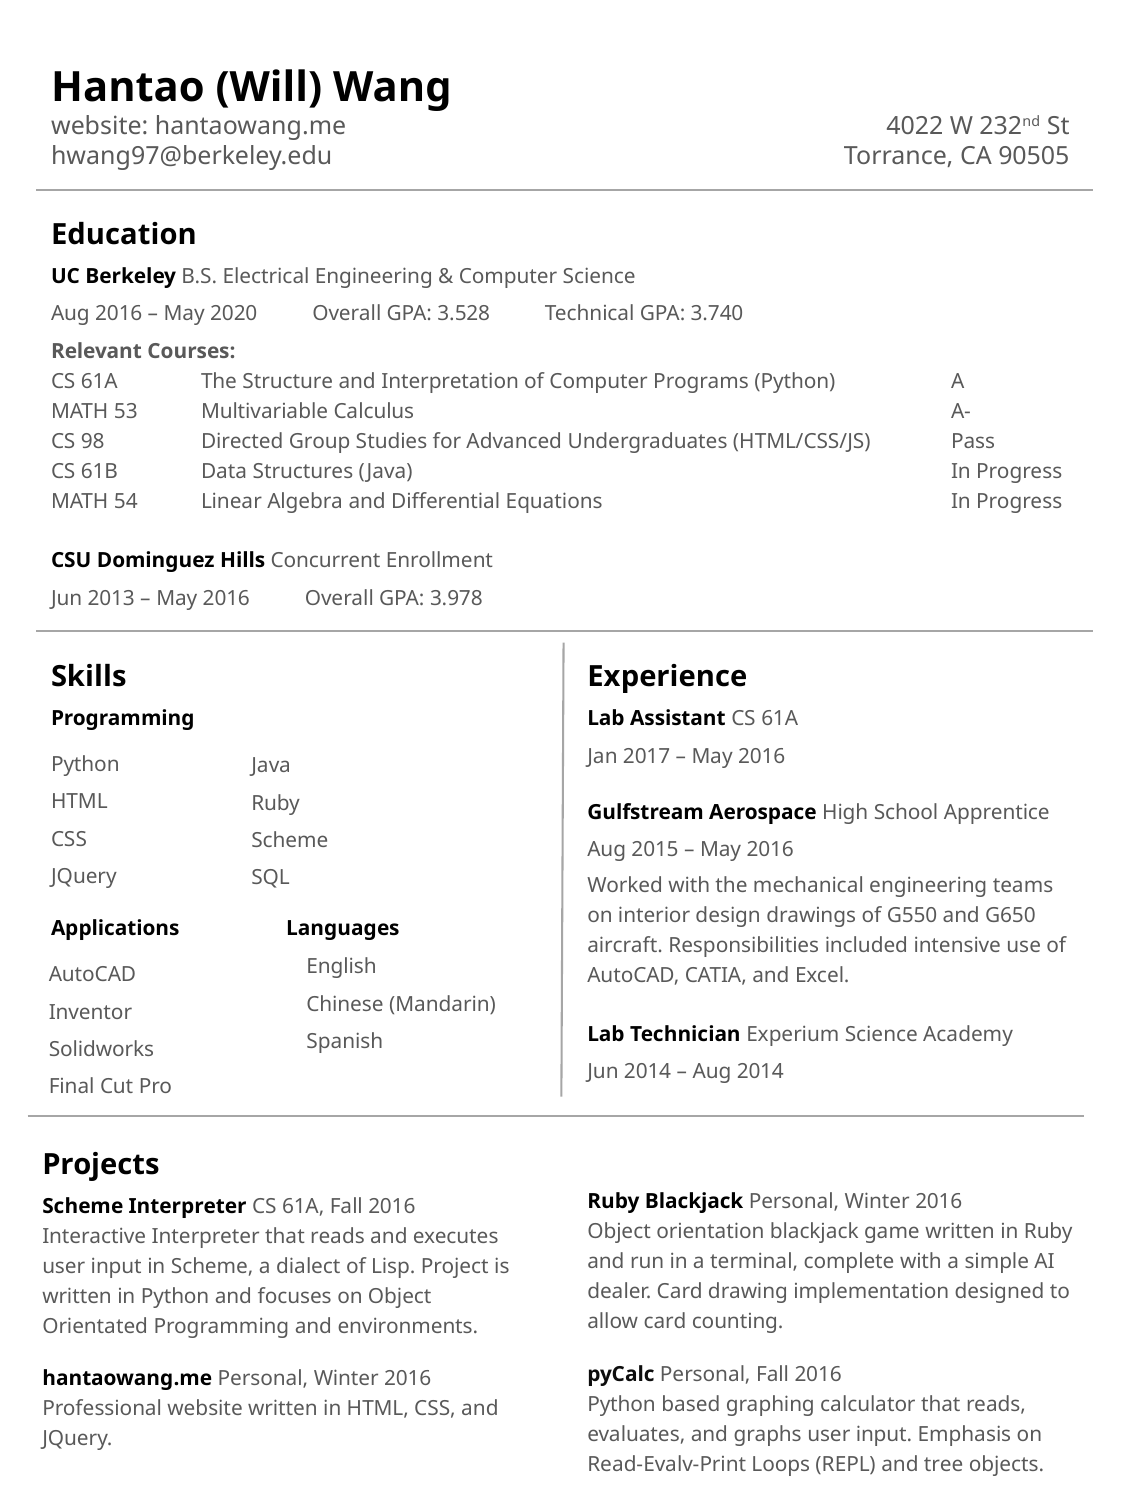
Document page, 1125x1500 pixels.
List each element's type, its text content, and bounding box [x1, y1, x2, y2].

text_box Experience Lab Assistant CS 61A Jan 2017 – May 2016 Gulfstream Aerospace High School Apprentice Aug 2015 – May 2016 Worked with the mechanical engineering teams on interior design drawings of G550 and G650 aircraft. Responsibilities included intensive use of AutoCAD, CATIA, and Excel. Lab Technician Experium Science Academy Jun 2014 – Aug 2014 [572, 632, 1093, 1091]
text_box English Chinese (Mandarin) Spanish [291, 933, 533, 1061]
text_box Projects Scheme Interpreter CS 61A, Fall 2016 Interactive Interpreter that reads and executes user input in Scheme, a dialect of Lisp. Project is written in Python and focuses on Object Orientated Programming and environments. hantaowang.me Personal, Winter 2016 Professional website written in HTML, CSS, and JQuery. [27, 1120, 556, 1458]
text_box AutoCAD Inventor Solidworks Final Cut Pro [34, 940, 204, 1106]
text_box Skills Programming Applications Languages [36, 632, 557, 972]
text_box Hantao (Will) Wang website: hantaowang.me hwang97@berkeley.edu [36, 27, 535, 177]
text_box Java Ruby Scheme SQL [236, 731, 406, 897]
text_box Education UC Berkeley B.S. Electrical Engineering & Computer Science Aug 2016 – May 2020 Overall GPA: 3.528 Technical GPA: 3.740 Relevant Courses: CS 61A The Structure and Interpretation of Computer Programs (Python) A MATH 53 Multivariable Calculus A- CS 98 Directed Group Studies for Advanced Undergraduates (HTML/CSS/JS) Pass CS 61B Data Structures (Java) In Progress MATH 54 Linear Algebra and Differential Equations In Progress CSU Dominguez Hills Concurrent Enrollment Jun 2013 – May 2016 Overall GPA: 3.978 [36, 190, 1098, 617]
text_box Ruby Blackjack Personal, Winter 2016 Object orientation blackjack game written in Ruby and run in a terminal, complete with a simple AI dealer. Card drawing implementation designed to allow card counting. pyCalc Personal, Fall 2016 Python based graphing calculator that reads, evaluates, and graphs user input. Emphasis on Read-Evalv-Print Loops (REPL) and tree objects. [572, 1115, 1101, 1483]
text_box 4022 W 232nd St Torrance, CA 90505 [586, 0, 1085, 177]
text_box Python HTML CSS JQuery [36, 730, 206, 895]
